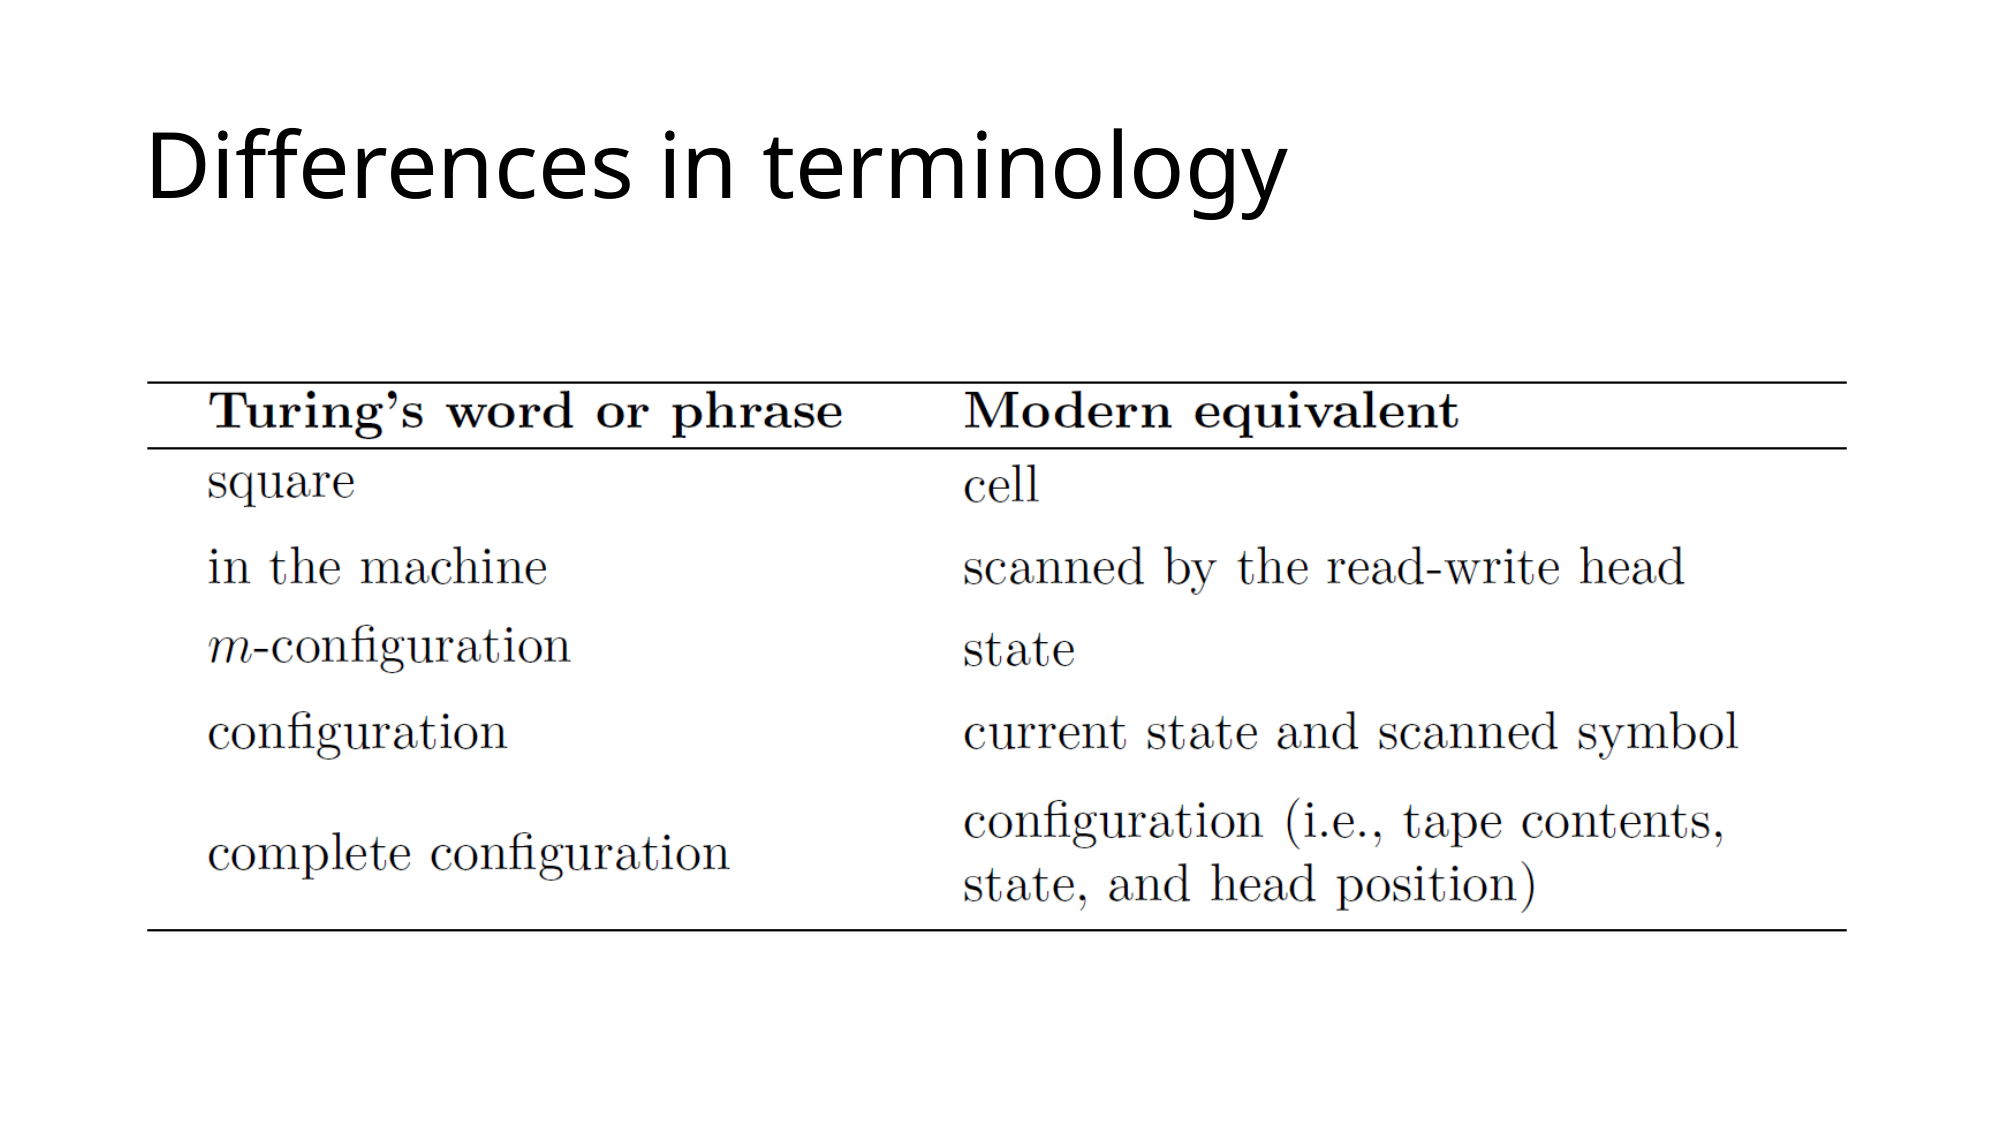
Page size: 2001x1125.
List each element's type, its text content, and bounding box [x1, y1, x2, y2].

title Differences in terminology [136, 59, 1863, 278]
picture [137, 369, 1863, 943]
